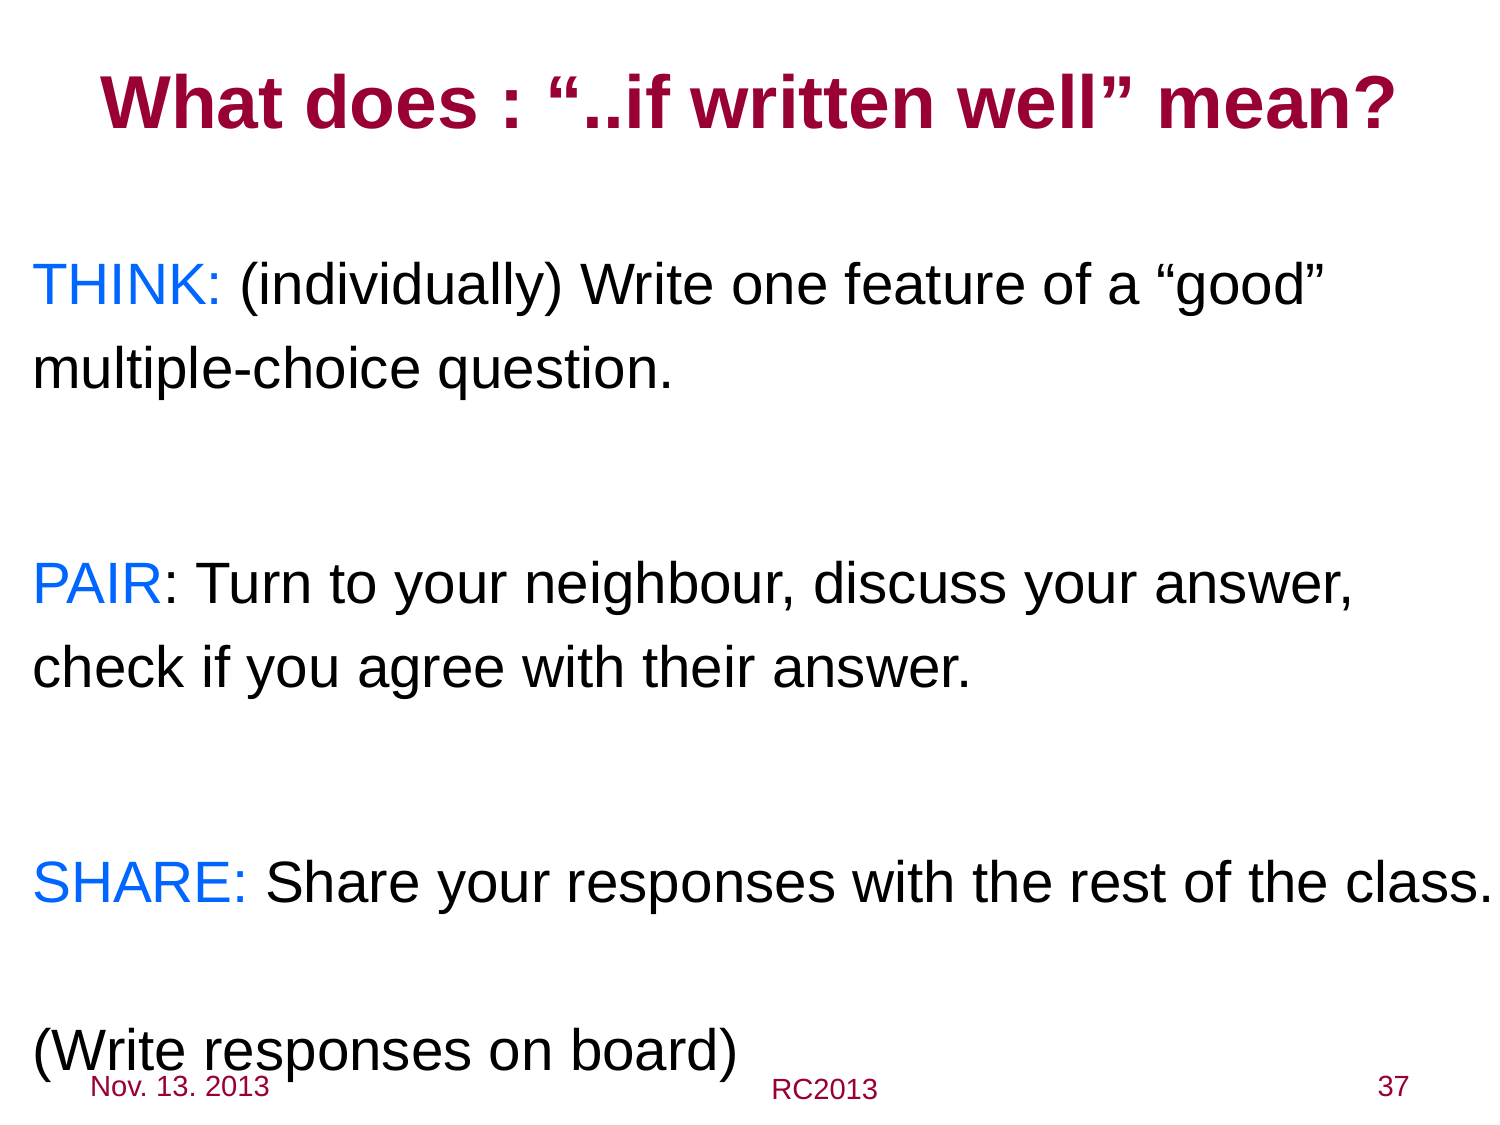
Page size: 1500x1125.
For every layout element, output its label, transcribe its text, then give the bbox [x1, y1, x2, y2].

slide_number 37 [1212, 1059, 1426, 1125]
list THINK: (individually) Write one feature of a “good” multiple-choice question. PAIR: Turn to your neighbour, discuss your answer, check if you agree with their answer. SHARE: Share your responses with the rest of the class. (Write responses on board) [24, 224, 1500, 1038]
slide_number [74, 1059, 426, 1125]
footer RC2013 [587, 1062, 1063, 1125]
title What does : “..if written well” mean? [0, 37, 1500, 151]
